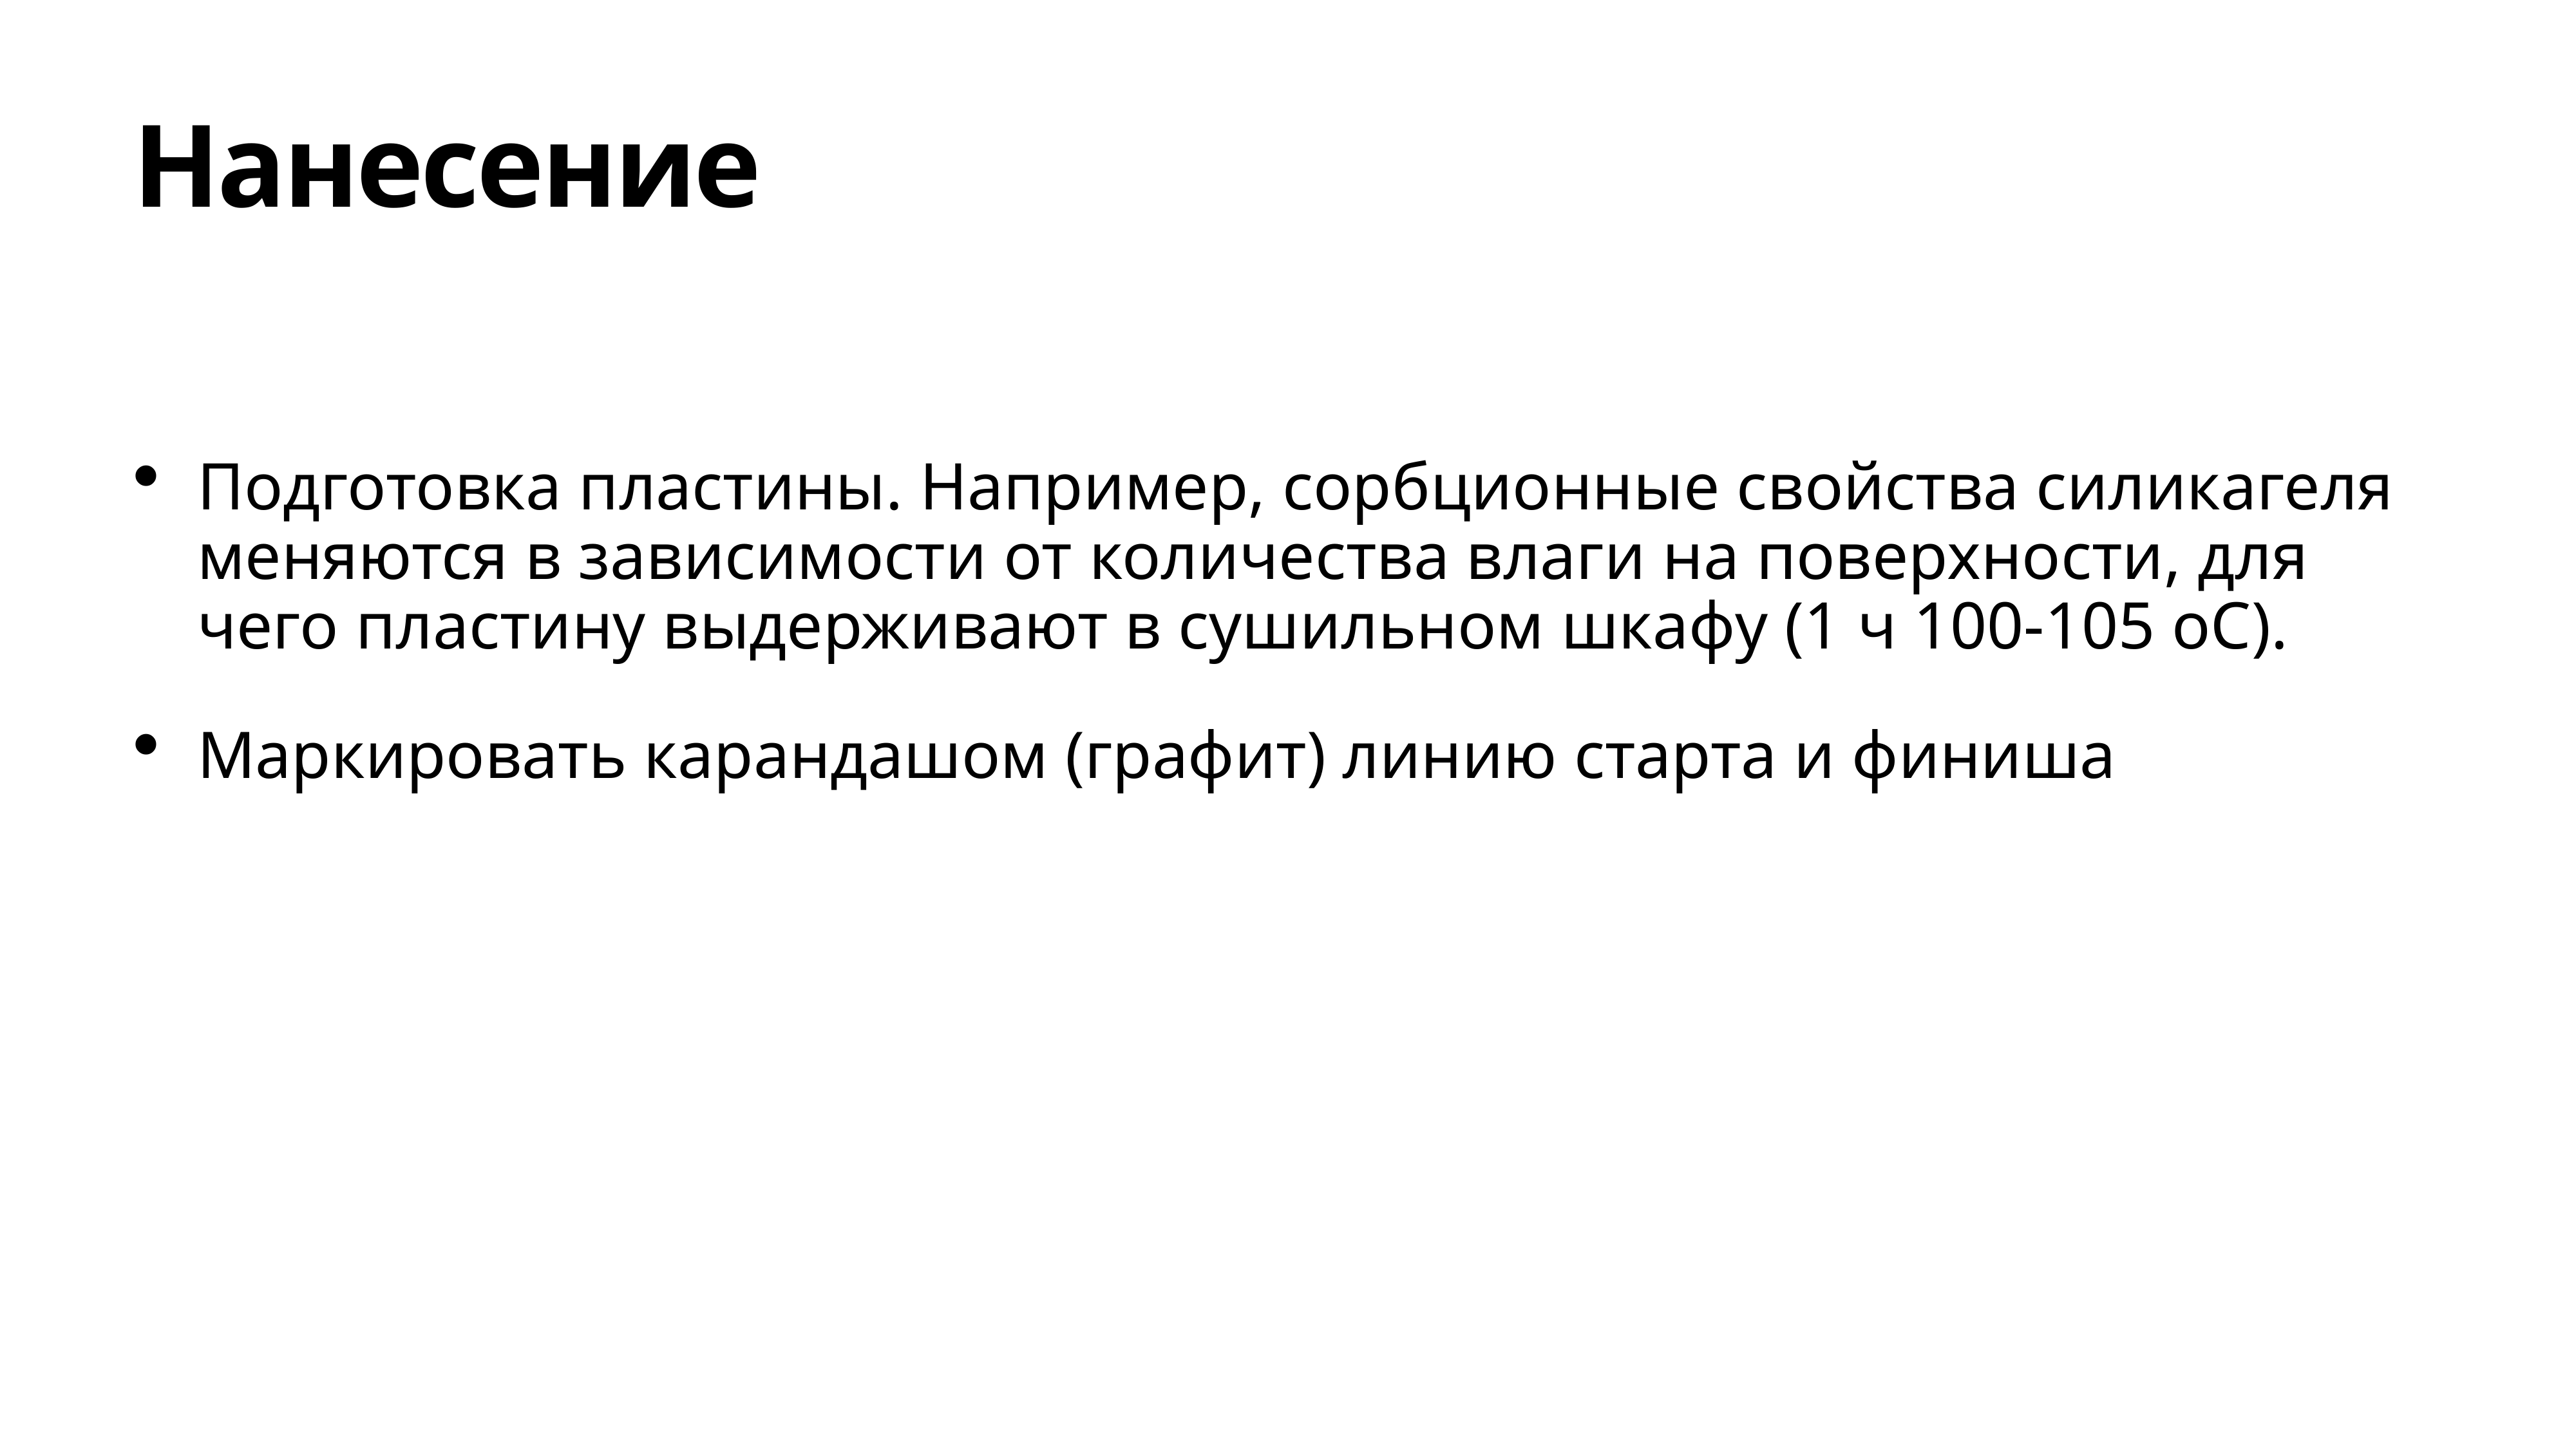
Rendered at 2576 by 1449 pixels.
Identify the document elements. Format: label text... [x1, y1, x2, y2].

title Нанесение [127, 113, 2449, 266]
list Подготовка пластины. Например, сорбционные свойства силикагеля меняются в зависимости от количества влаги на поверхности, для чего пластину выдерживают в сушильном шкафу (1 ч 100-105 oC). Маркировать карандашом (графит) линию старта и финиша [127, 448, 2449, 1321]
